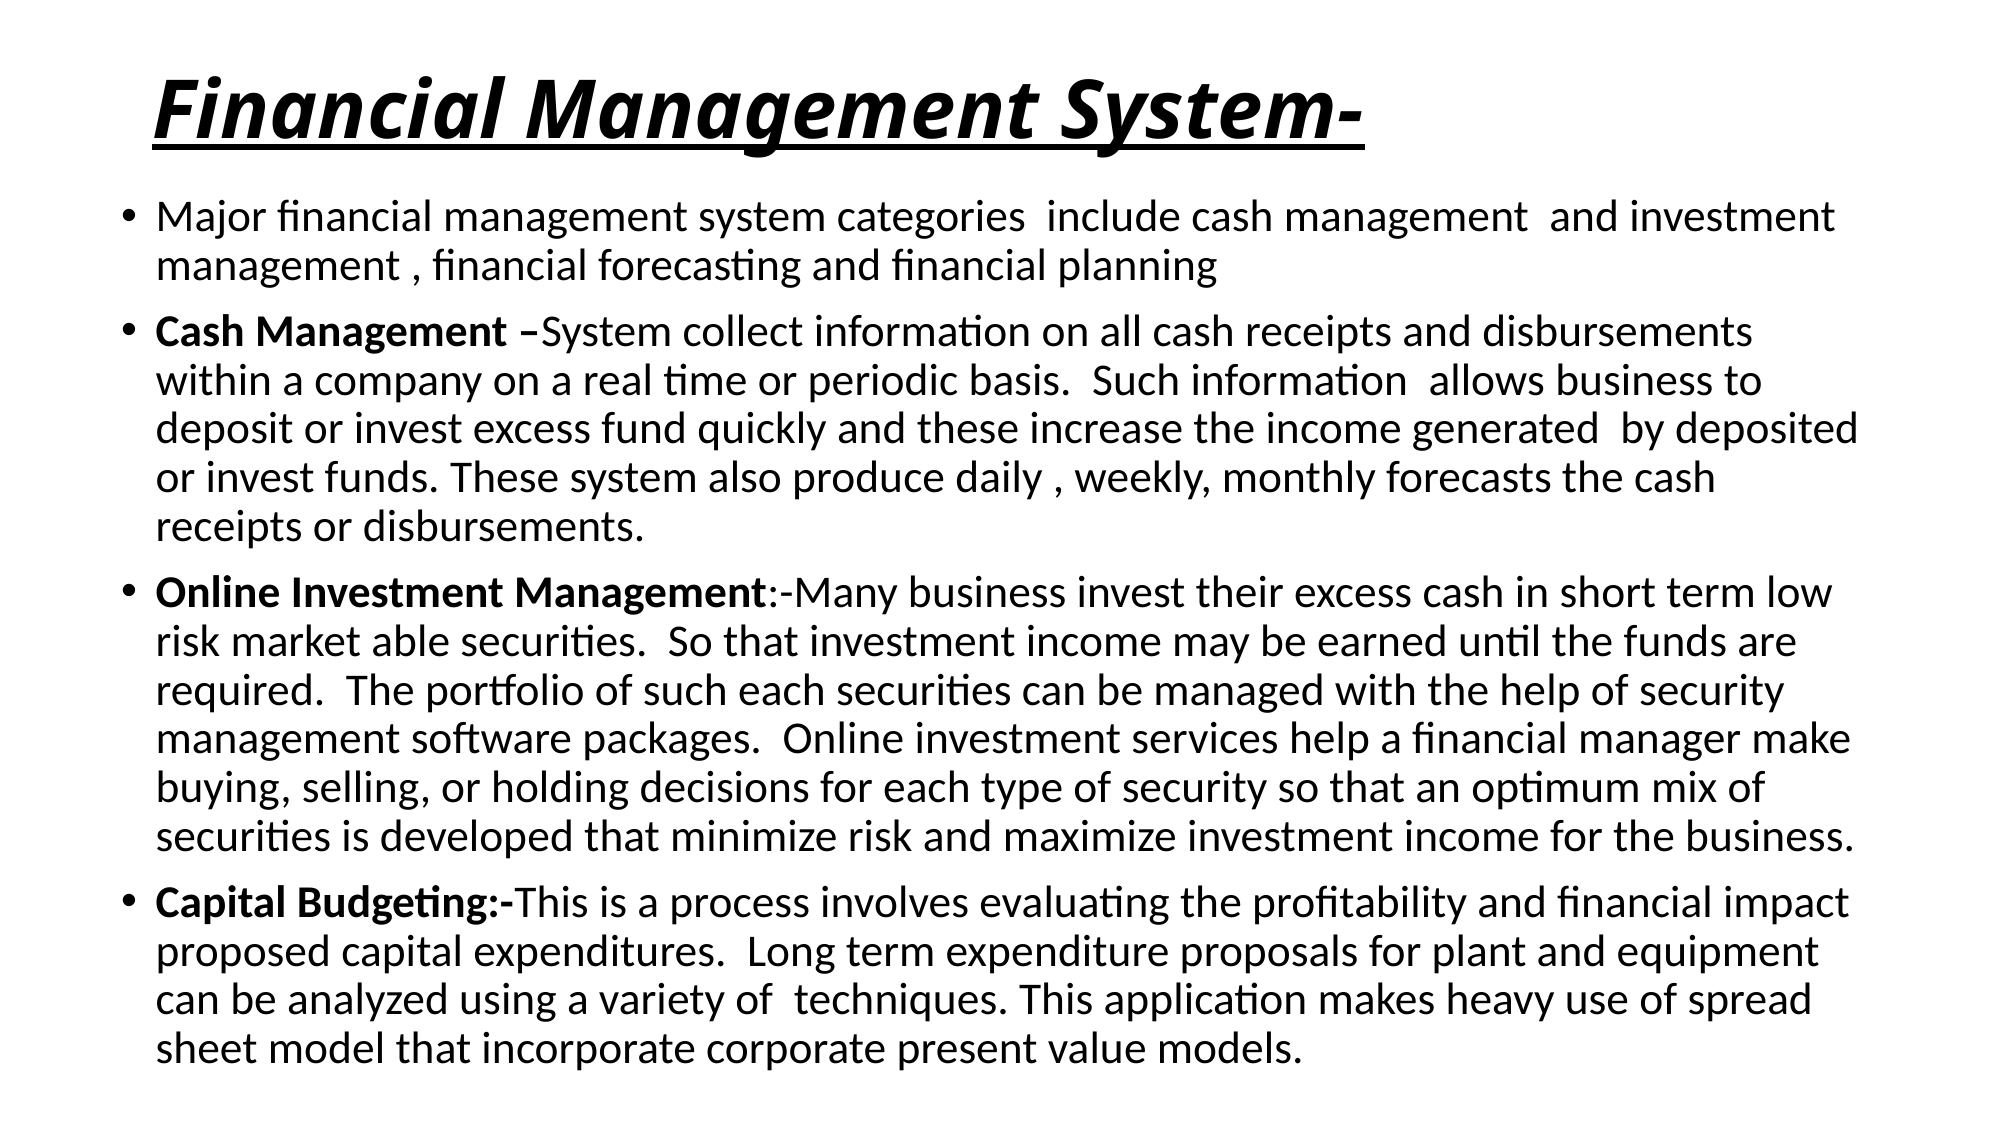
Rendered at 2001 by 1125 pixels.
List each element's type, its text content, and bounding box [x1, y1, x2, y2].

title Financial Management System- [137, 59, 1863, 164]
list Major financial management system categories include cash management and investment management , financial forecasting and financial planning Cash Management –System collect information on all cash receipts and disbursements within a company on a real time or periodic basis. Such information allows business to deposit or invest excess fund quickly and these increase the income generated by deposited or invest funds. These system also produce daily , weekly, monthly forecasts the cash receipts or disbursements. Online Investment Management:-Many business invest their excess cash in short term low risk market able securities. So that investment income may be earned until the funds are required. The portfolio of such each securities can be managed with the help of security management software packages. Online investment services help a financial manager make buying, selling, or holding decisions for each type of security so that an optimum mix of securities is developed that minimize risk and maximize investment income for the business. Capital Budgeting:-This is a process involves evaluating the profitability and financial impact proposed capital expenditures. Long term expenditure proposals for plant and equipment can be analyzed using a variety of techniques. This application makes heavy use of spread sheet model that incorporate corporate present value models. [106, 185, 1888, 1125]
